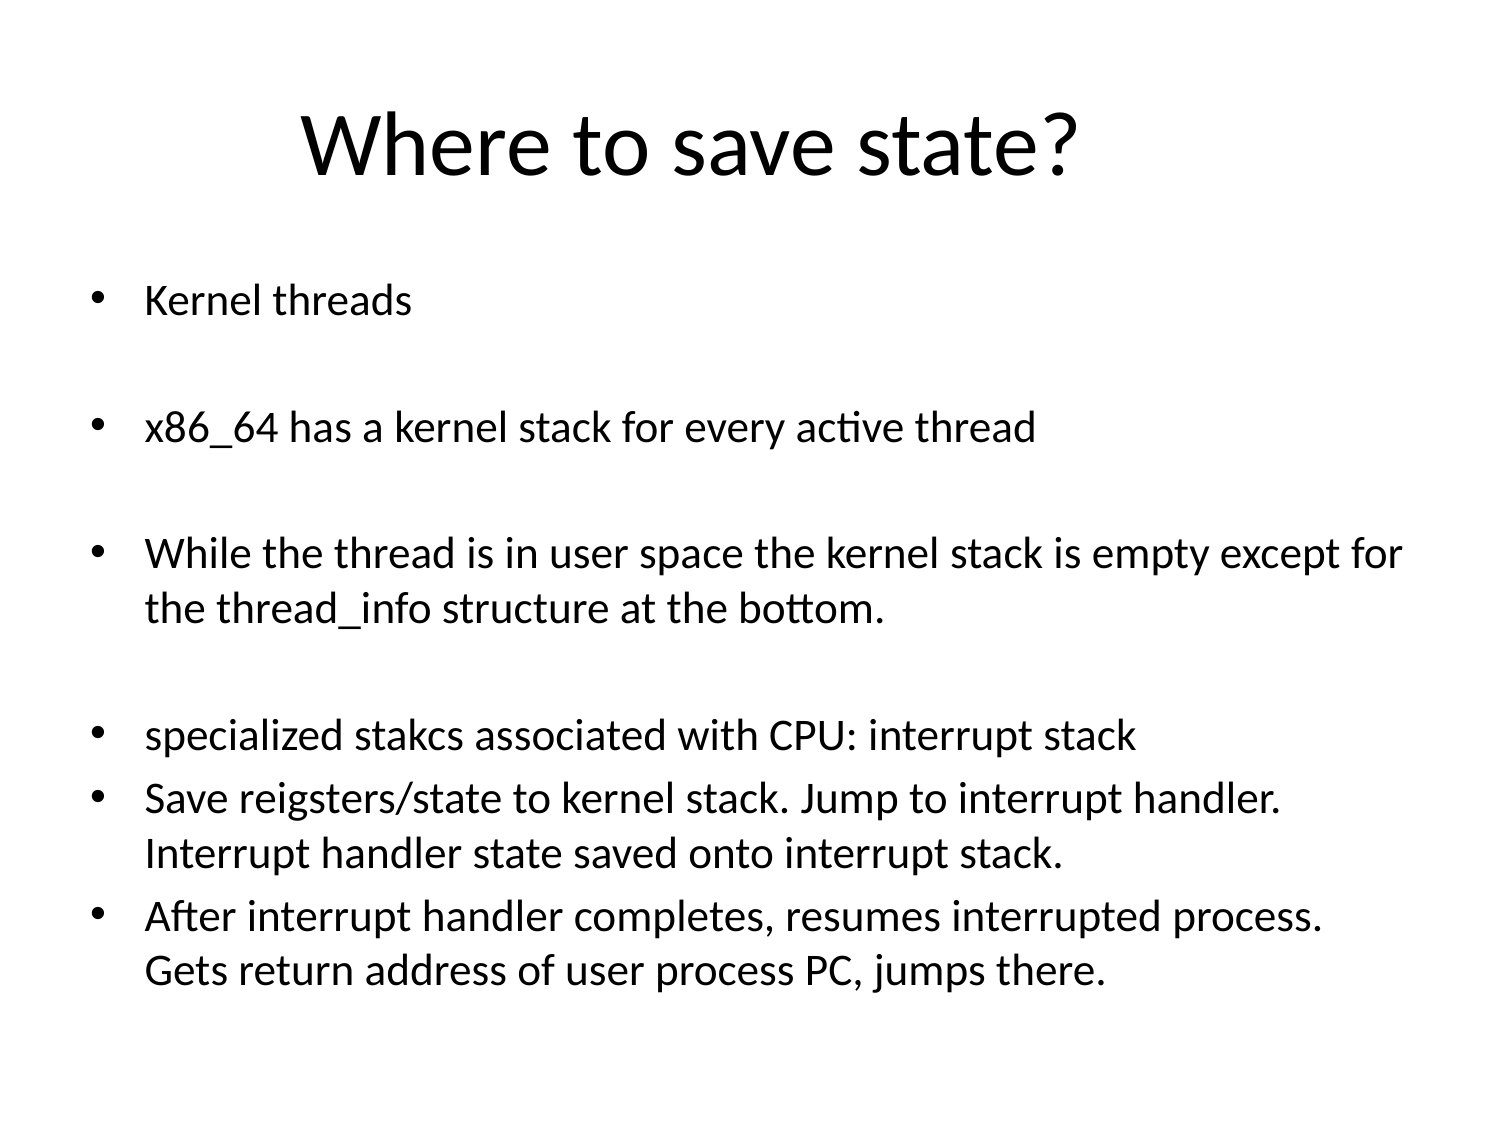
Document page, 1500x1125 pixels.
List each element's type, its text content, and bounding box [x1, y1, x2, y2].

list Kernel threads x86_64 has a kernel stack for every active thread While the thread is in user space the kernel stack is empty except for the thread_info structure at the bottom. specialized stakcs associated with CPU: interrupt stack Save reigsters/state to kernel stack. Jump to interrupt handler. Interrupt handler state saved onto interrupt stack. After interrupt handler completes, resumes interrupted process. Gets return address of user process PC, jumps there. [75, 262, 1425, 1005]
title Where to save state? [75, 45, 1425, 233]
